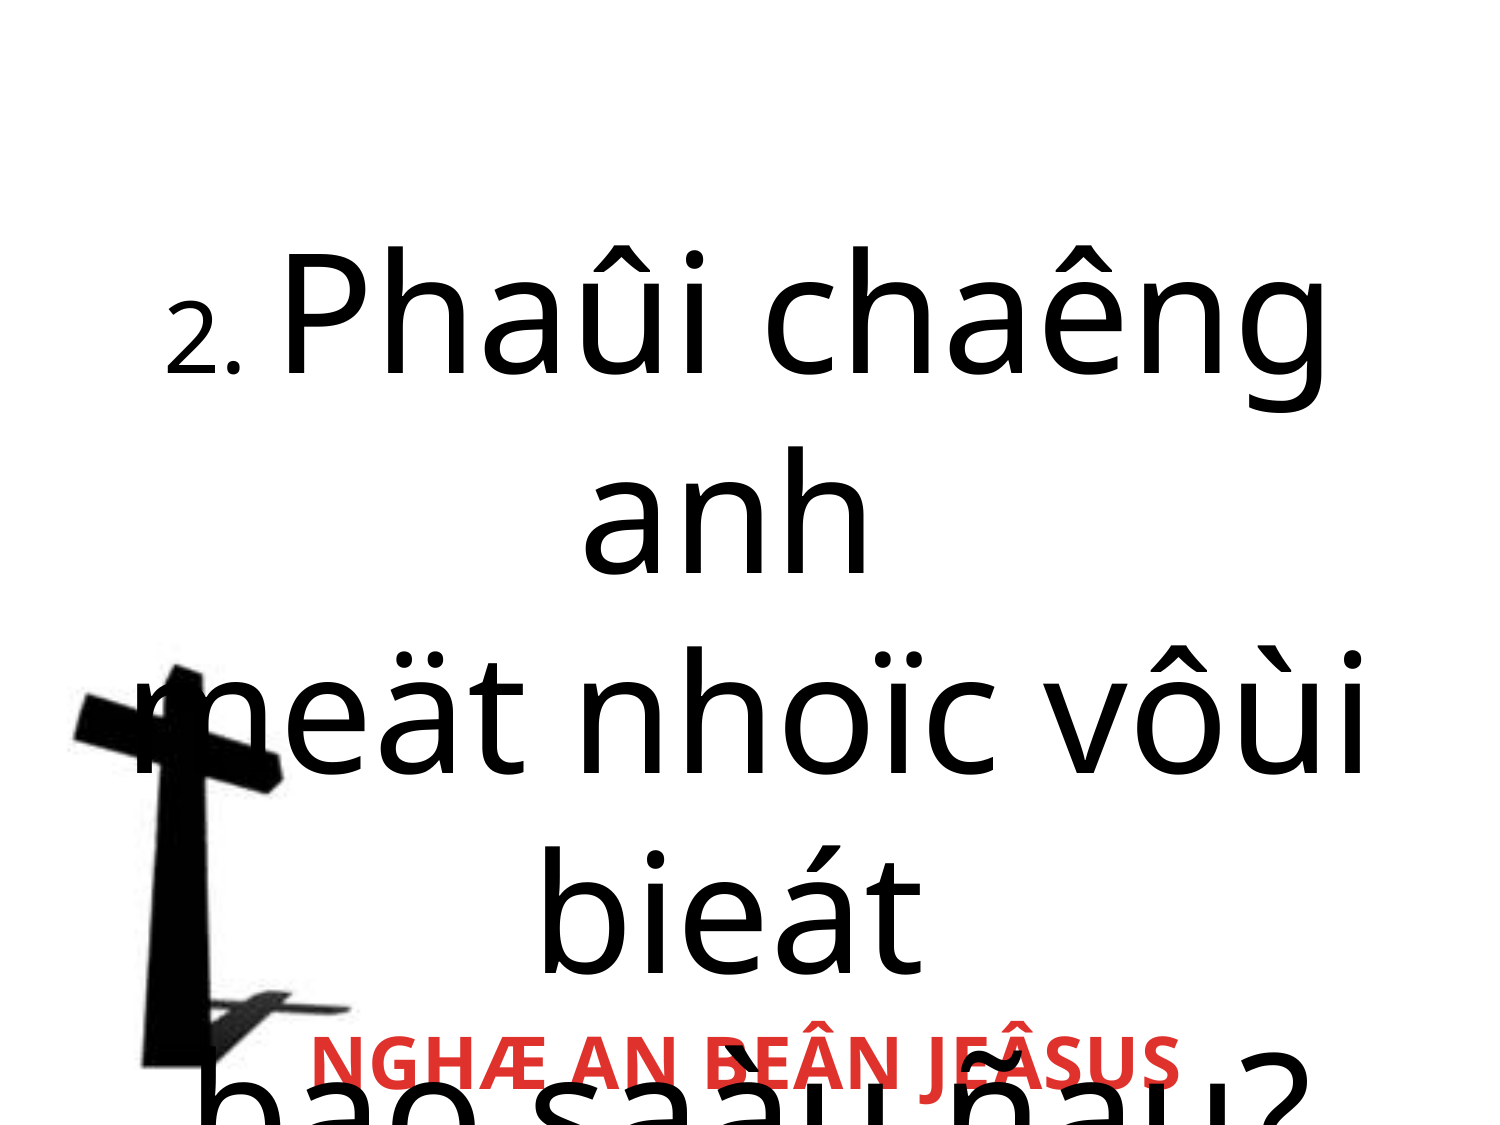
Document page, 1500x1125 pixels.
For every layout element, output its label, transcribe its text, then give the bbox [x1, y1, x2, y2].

picture [1, 825, 425, 1123]
text_box NGHÆ AN BEÂN JEÂSUS [137, 1008, 1354, 1125]
text_box 2. Phaûi chaêng anh meät nhoïc vôùi bieát bao saàu ñau? [0, 200, 1500, 825]
